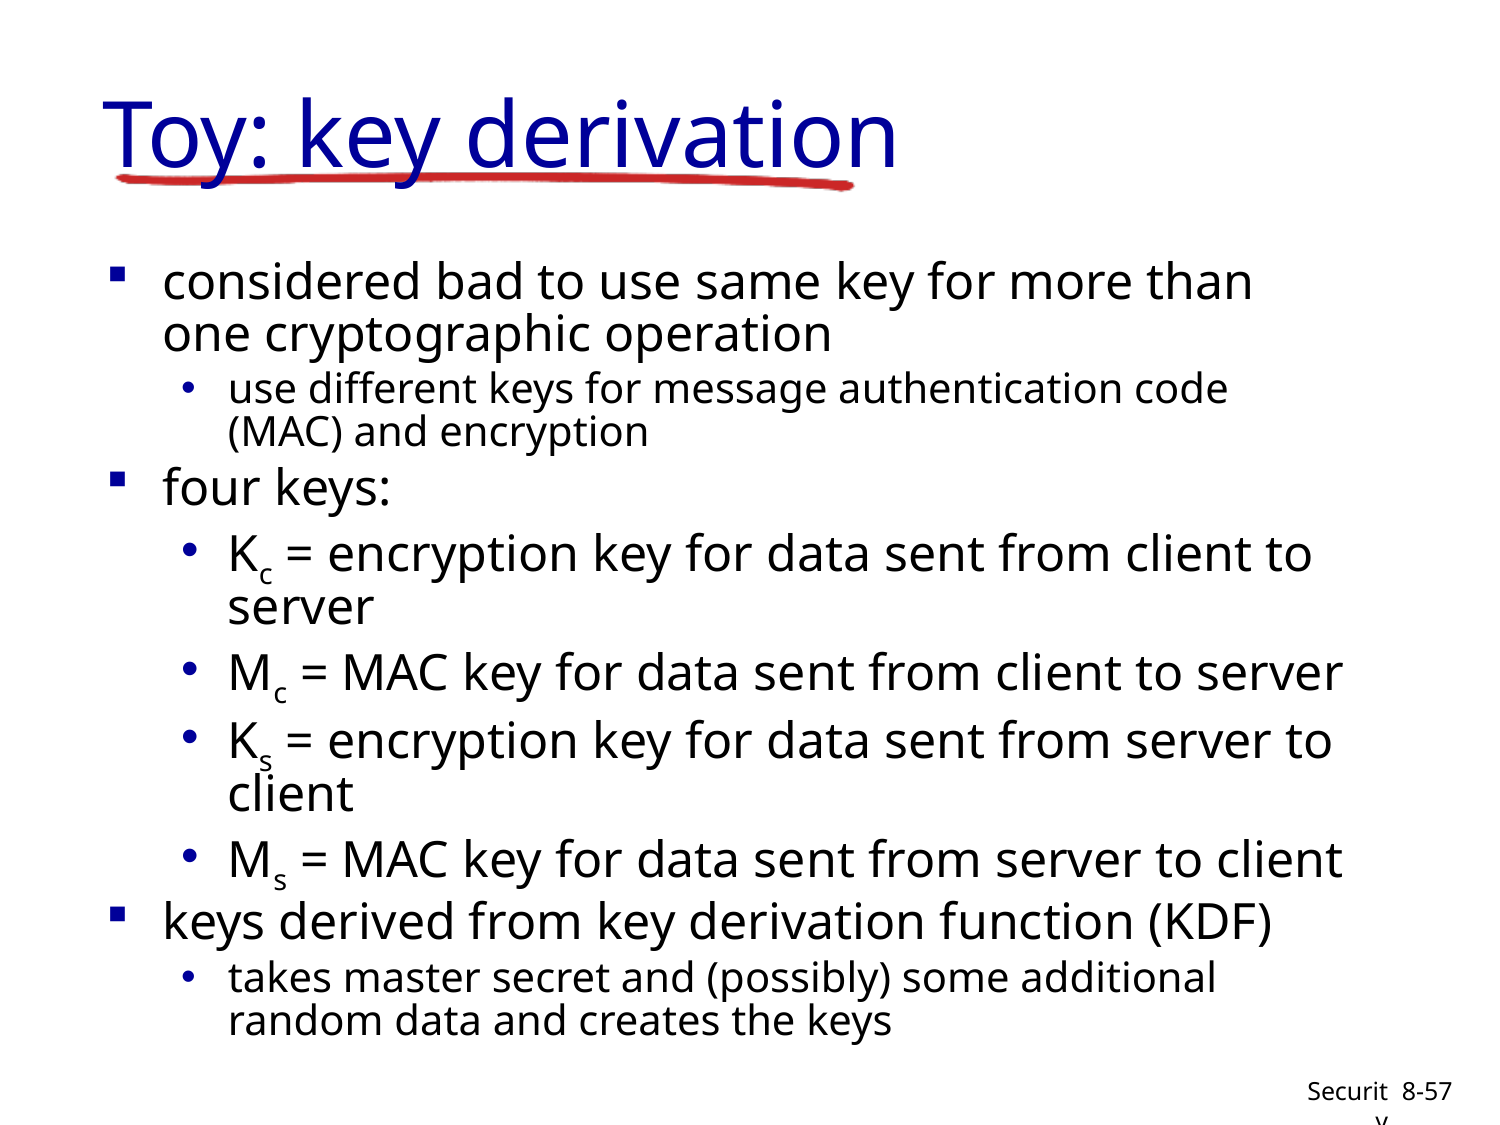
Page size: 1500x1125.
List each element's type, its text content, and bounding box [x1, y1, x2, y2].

footer Security [1284, 1067, 1403, 1110]
title Toy: key derivation [87, 37, 1363, 225]
text_box 8-57 [1387, 1068, 1500, 1113]
list considered bad to use same key for more than one cryptographic operation use different keys for message authentication code (MAC) and encryption four keys: Kc = encryption key for data sent from client to server Mc = MAC key for data sent from client to server Ks = encryption key for data sent from server to client Ms = MAC key for data sent from server to client keys derived from key derivation function (KDF) takes master secret and (possibly) some additional random data and creates the keys [91, 251, 1367, 1067]
picture [112, 168, 863, 198]
